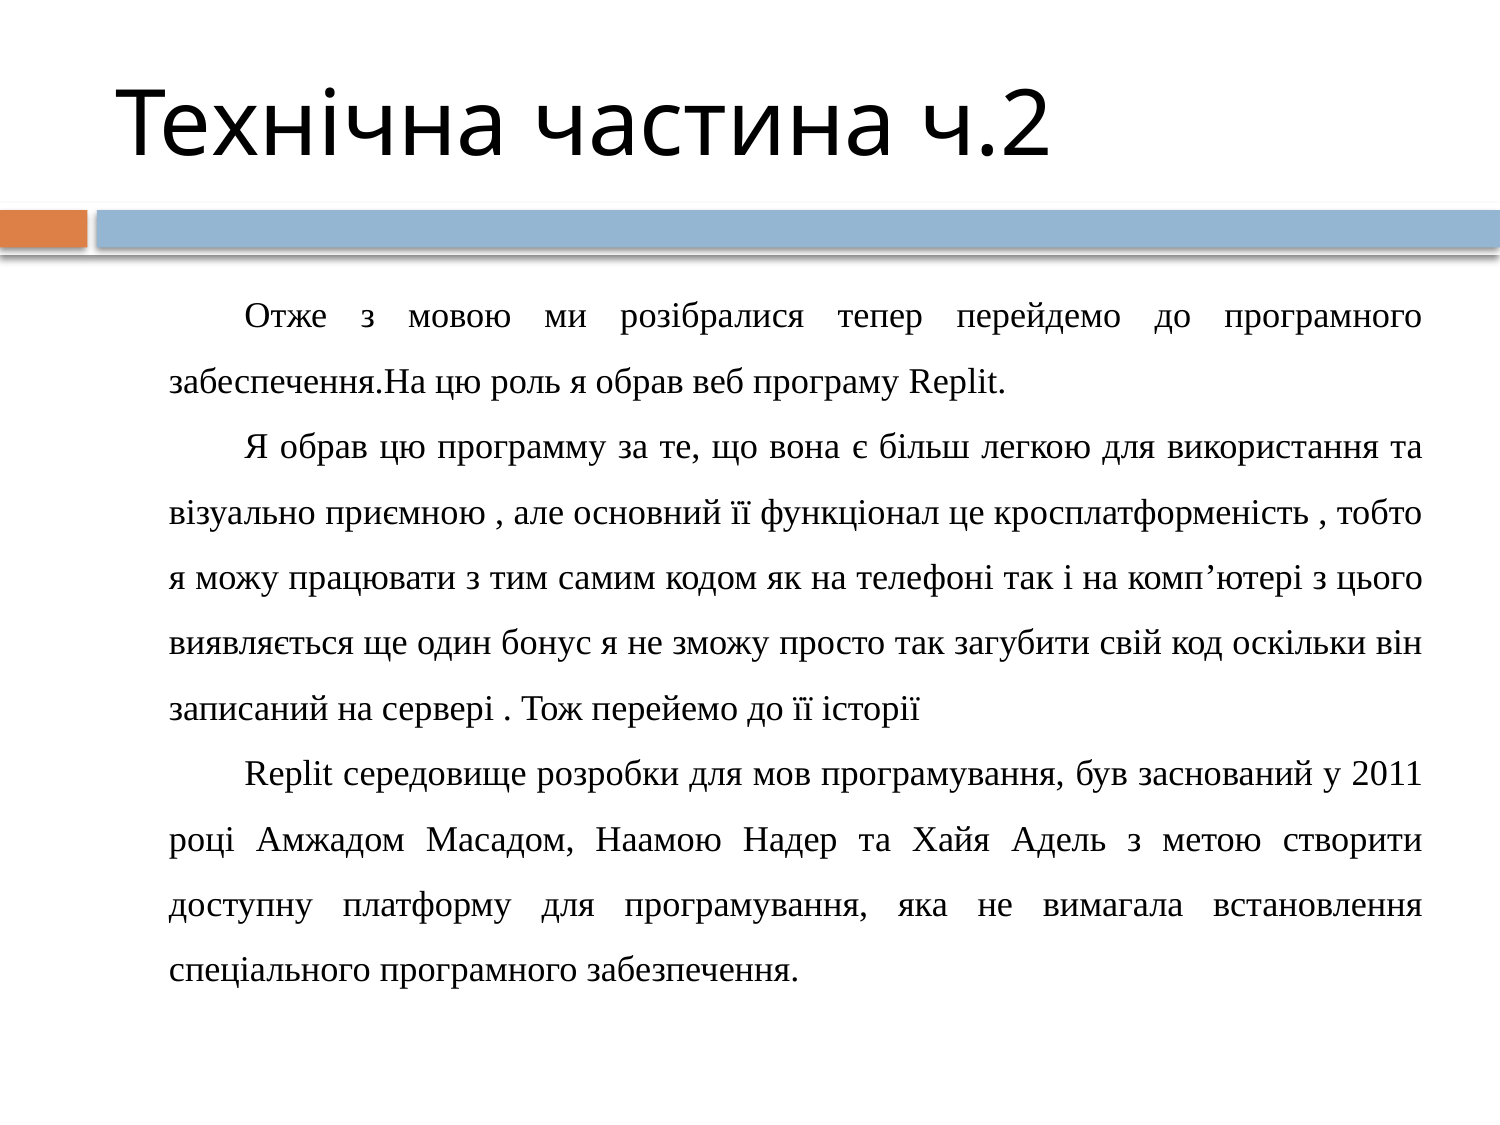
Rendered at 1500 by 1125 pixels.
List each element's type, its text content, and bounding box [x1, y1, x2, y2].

list Отже з мовою ми розібралися тепер перейдемо до програмного забеспечення.На цю роль я обрав веб програму Replit. Я обрав цю программу за те, що вона є більш легкою для використання та візуально приємною , але основний її функціонал це кросплатформеність , тобто я можу працювати з тим самим кодом як на телефоні так і на комп’ютері з цього виявляється ще один бонус я не зможу просто так загубити свій код оскільки він записаний на сервері . Тож перейемо до її історії Replit середовище розробки для мов програмування, був заснований у 2011 році Амжадом Масадом, Наамою Надер та Хайя Адель з метою створити доступну платформу для програмування, яка не вимагала встановлення спеціального програмного забезпечення. [100, 262, 1438, 1000]
title Технічна частина ч.2 [100, 37, 1438, 200]
